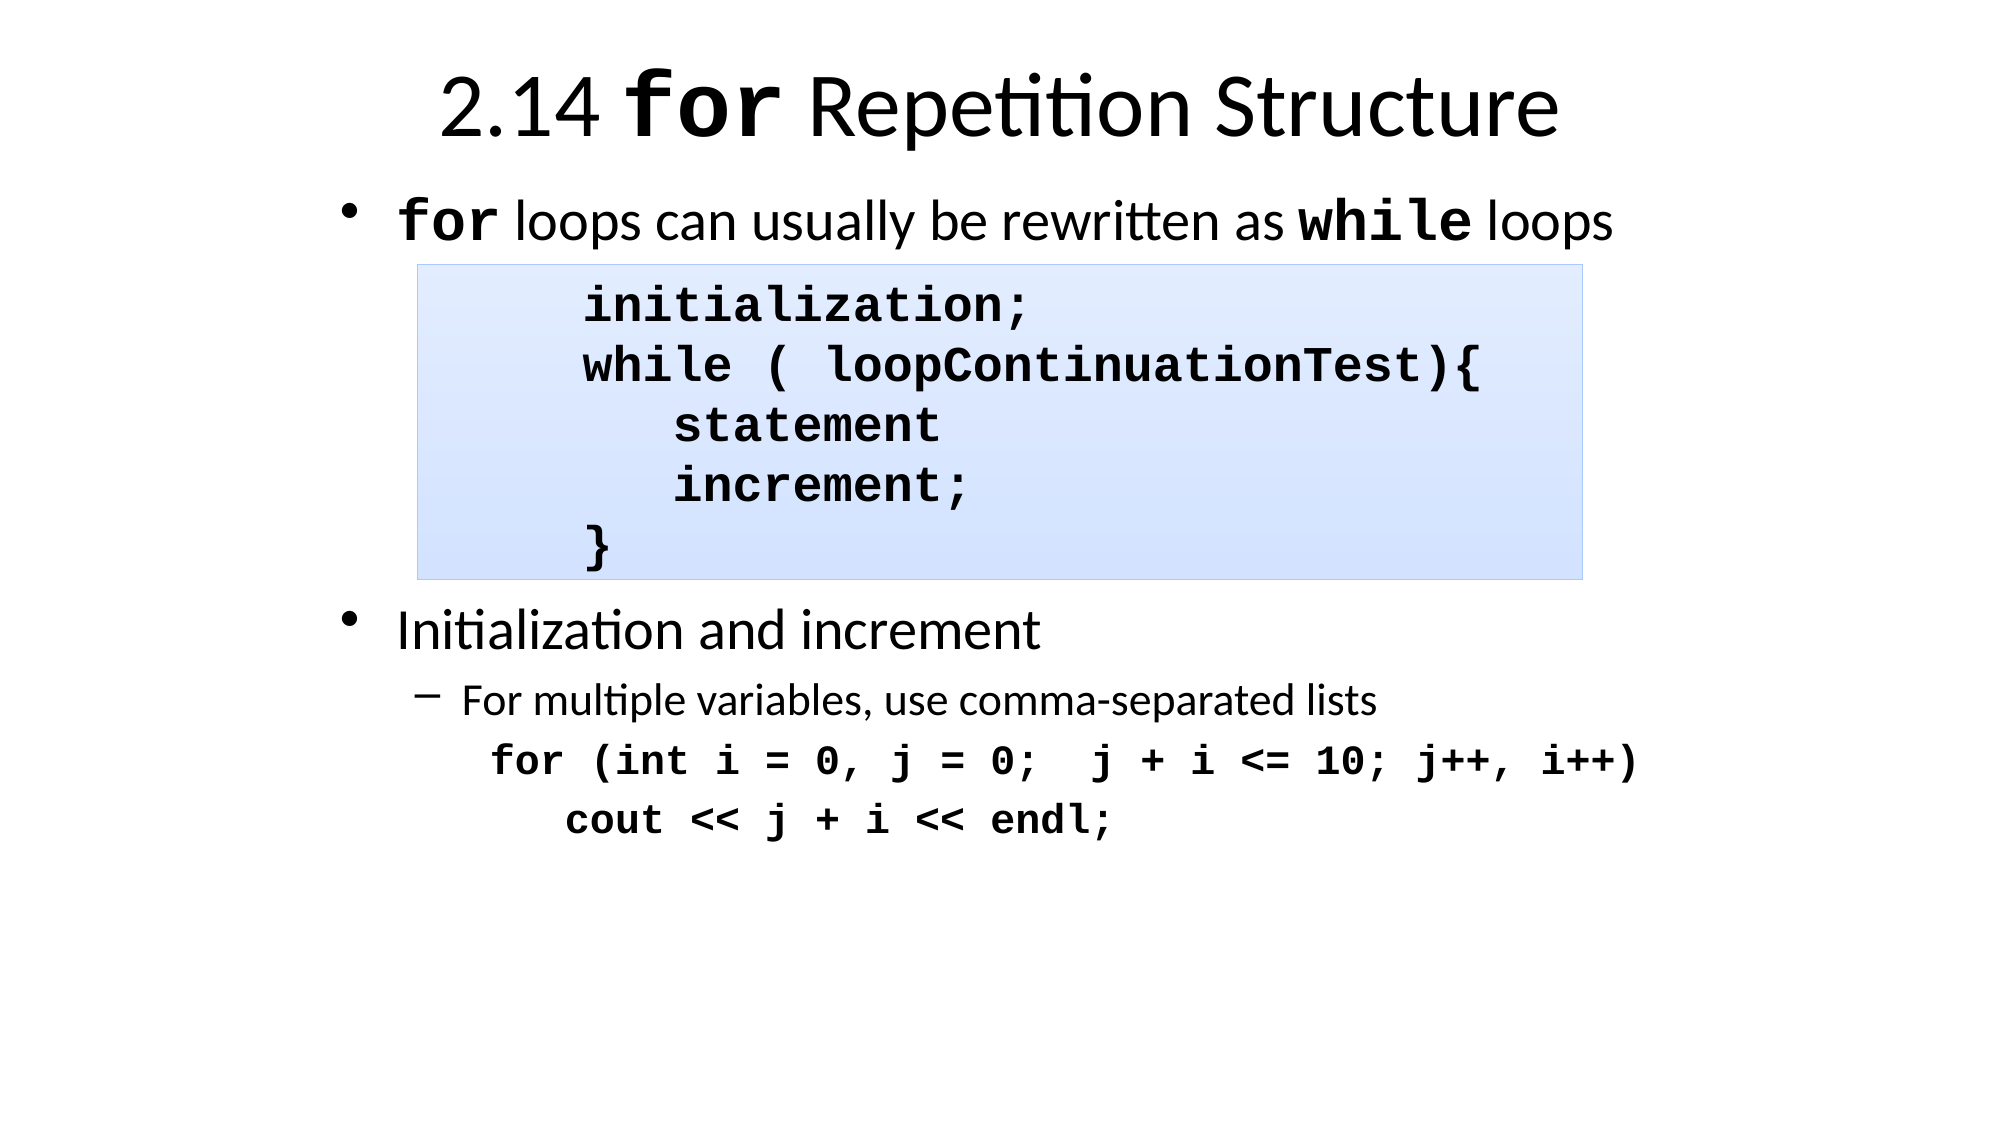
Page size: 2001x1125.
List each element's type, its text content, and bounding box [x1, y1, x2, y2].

list for loops can usually be rewritten as while loops Initialization and increment For multiple variables, use comma-separated lists for (int i = 0, j = 0; j + i <= 10; j++, i++) cout << j + i << endl; [324, 174, 1675, 1050]
title 2.14 for Repetition Structure [150, 12, 1850, 188]
text_box initialization; while ( loopContinuationTest){ statement increment; } [417, 264, 1583, 580]
